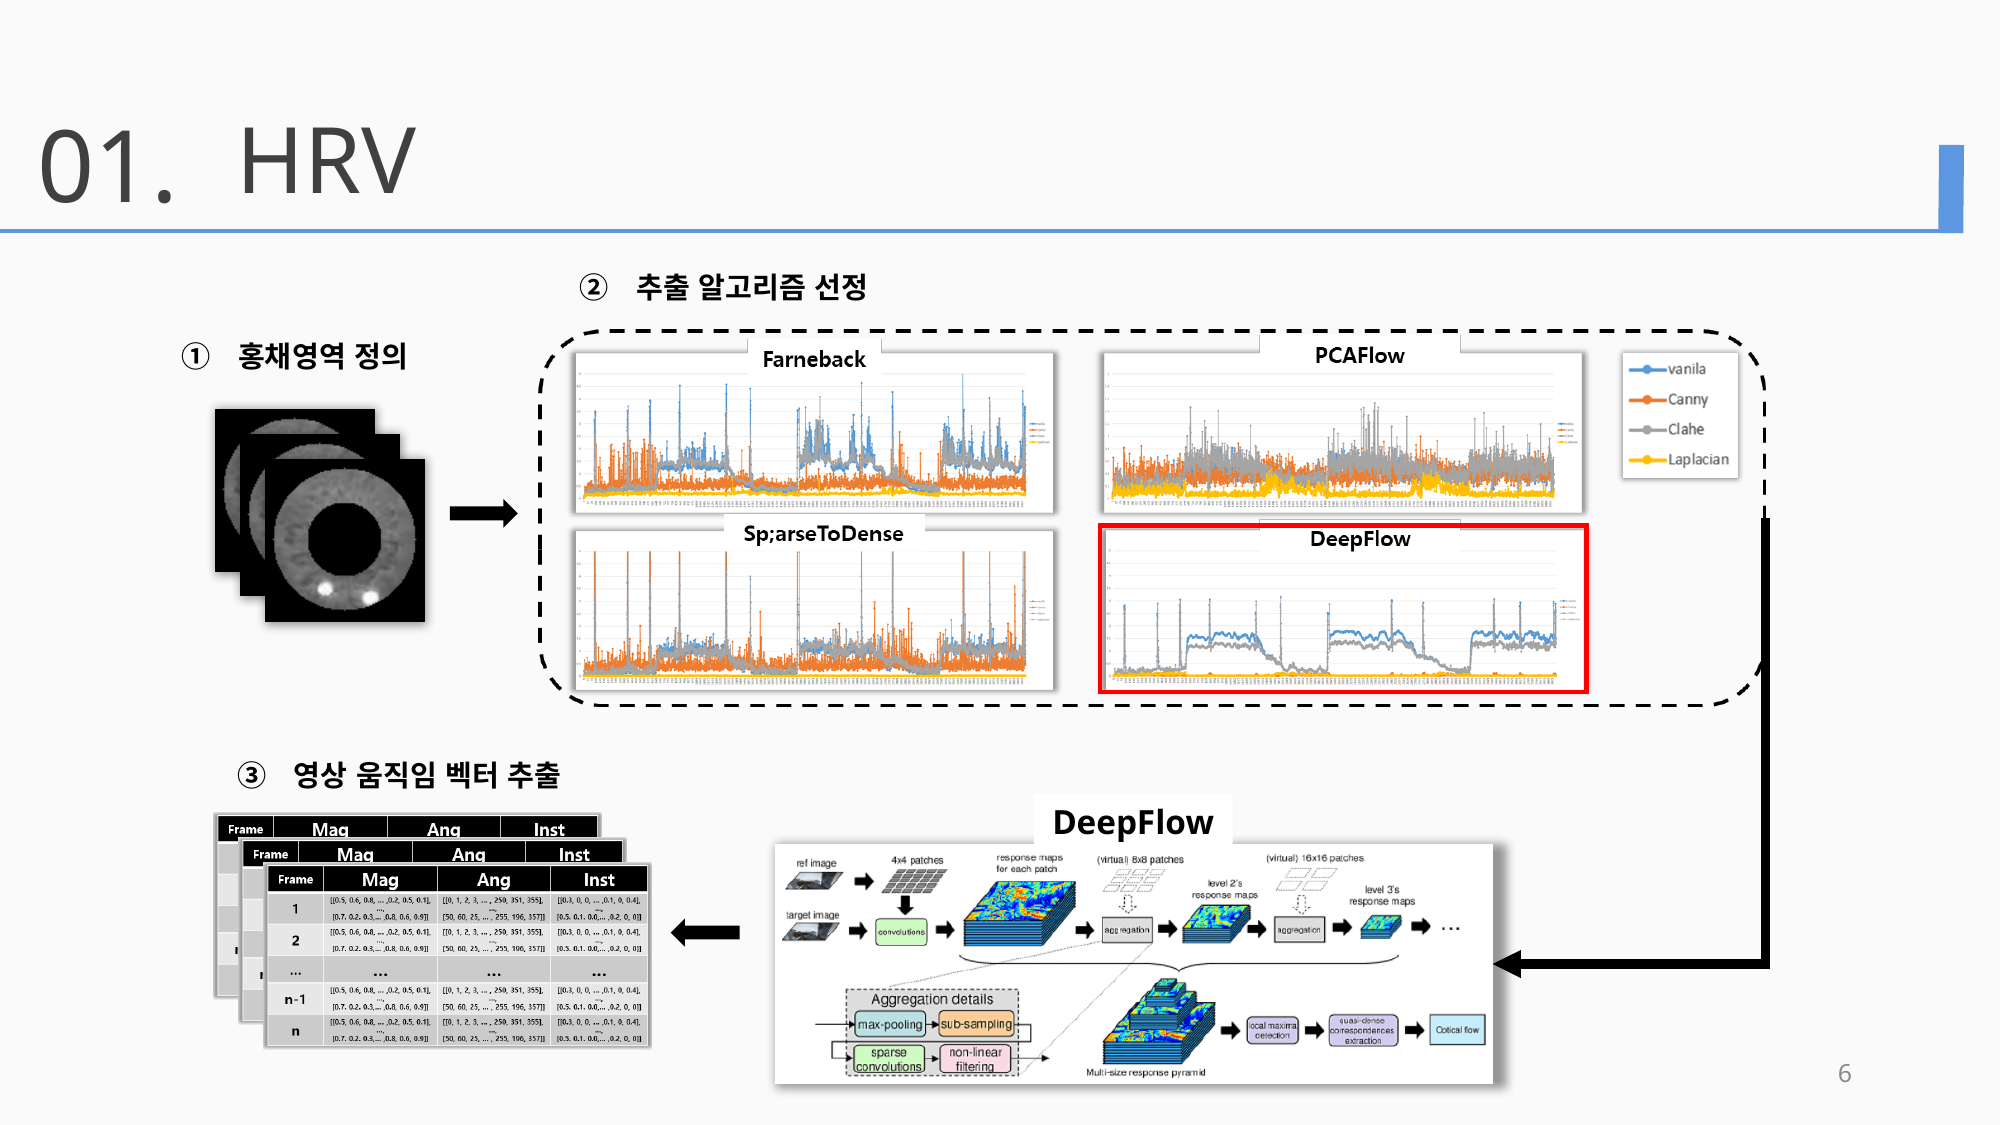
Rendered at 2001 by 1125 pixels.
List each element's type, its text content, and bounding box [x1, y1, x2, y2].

text_box 추출 알고리즘 선정 [530, 261, 919, 312]
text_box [1492, 518, 1766, 964]
text_box 01. [22, 94, 194, 229]
picture [538, 329, 1766, 707]
text_box [449, 499, 518, 528]
text_box [670, 918, 740, 947]
text_box DeepFlow [1034, 793, 1233, 844]
text_box HRV [221, 94, 432, 220]
picture [215, 409, 425, 622]
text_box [213, 812, 652, 1050]
text_box 영상 움직임 벡터 추출 [205, 749, 594, 800]
slide_number 6 [1417, 1044, 1868, 1105]
text_box 홍채영역 정의 [151, 331, 440, 382]
picture [775, 844, 1493, 1084]
